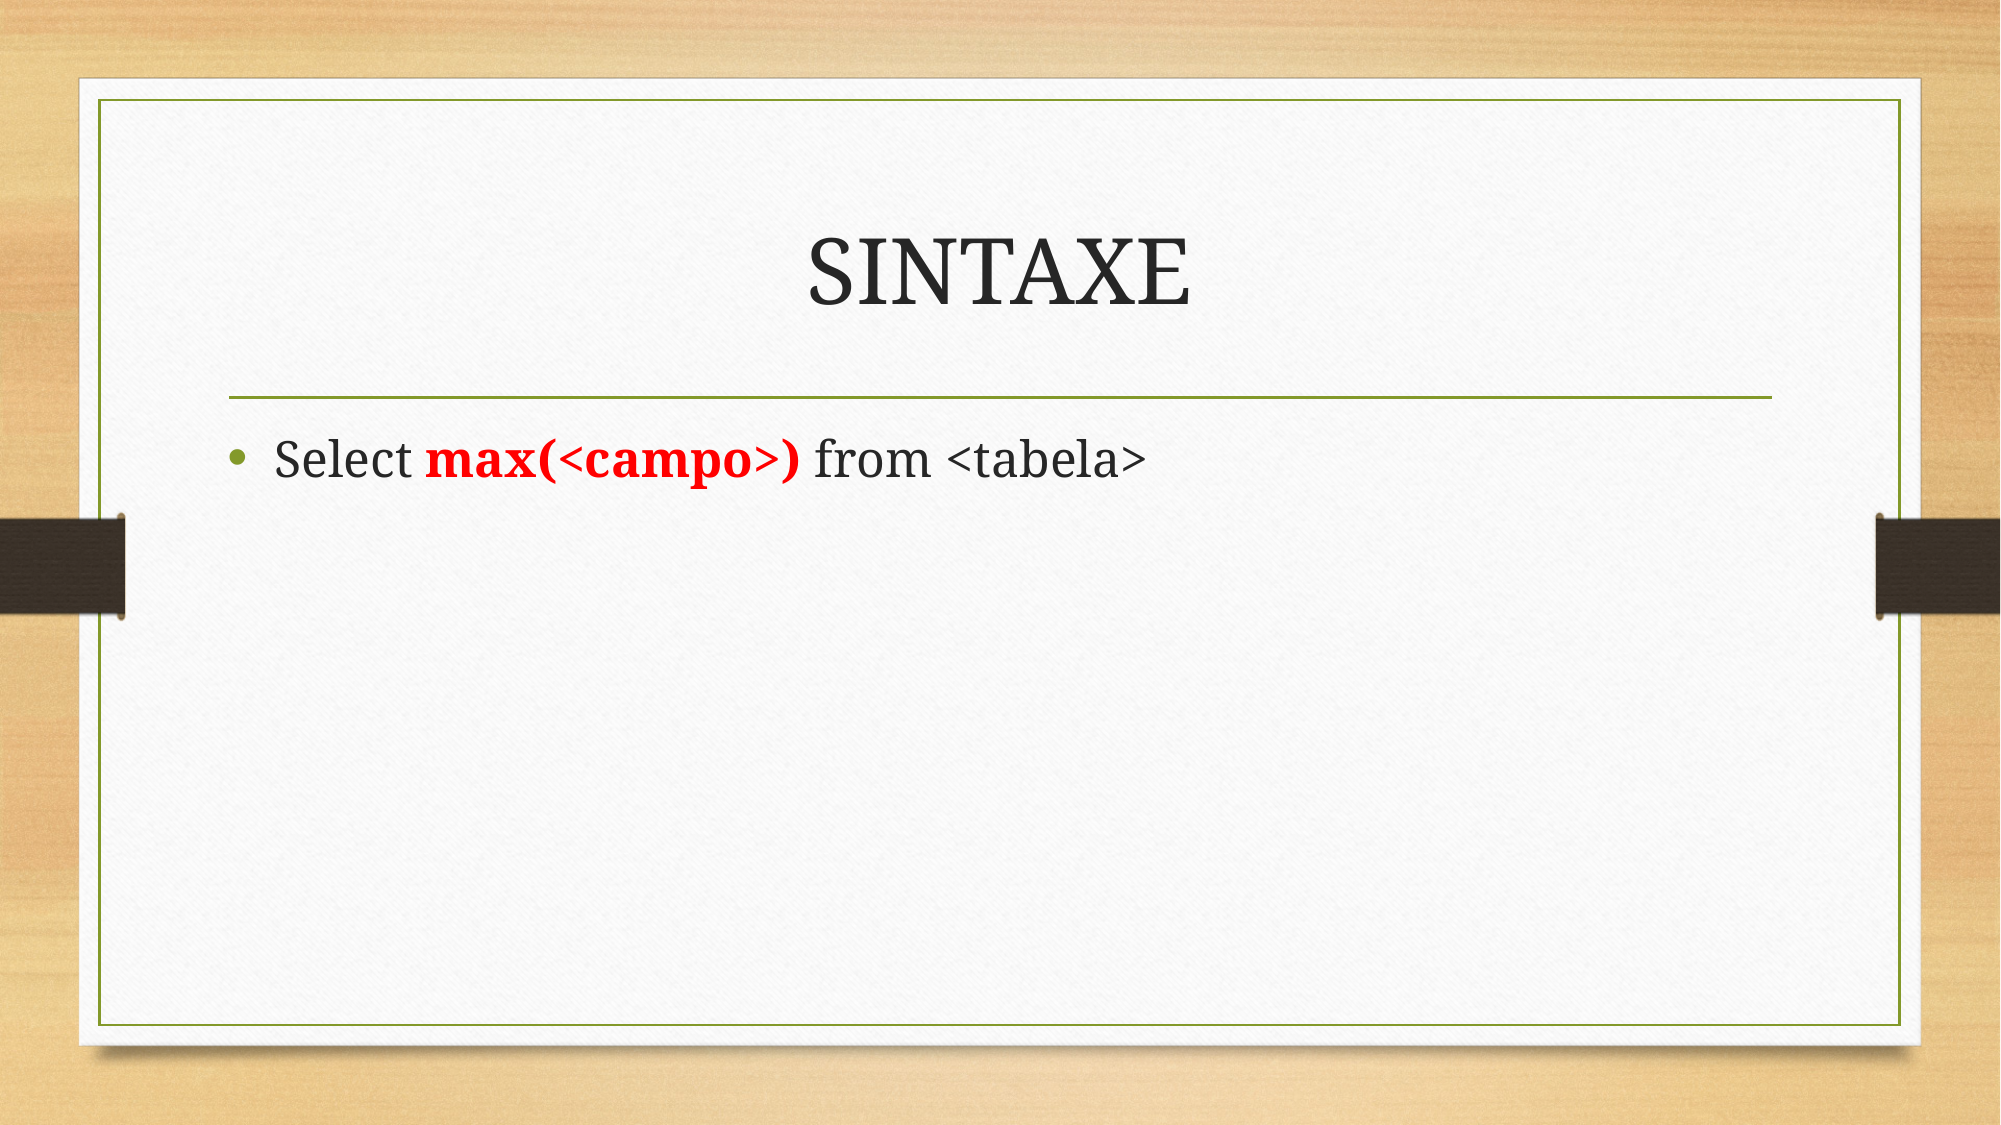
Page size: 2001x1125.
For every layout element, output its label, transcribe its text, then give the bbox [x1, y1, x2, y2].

picture [0, 0, 2001, 1125]
title SINTAXE [212, 161, 1788, 375]
list Select max(<campo>) from <tabela> [212, 419, 1788, 964]
